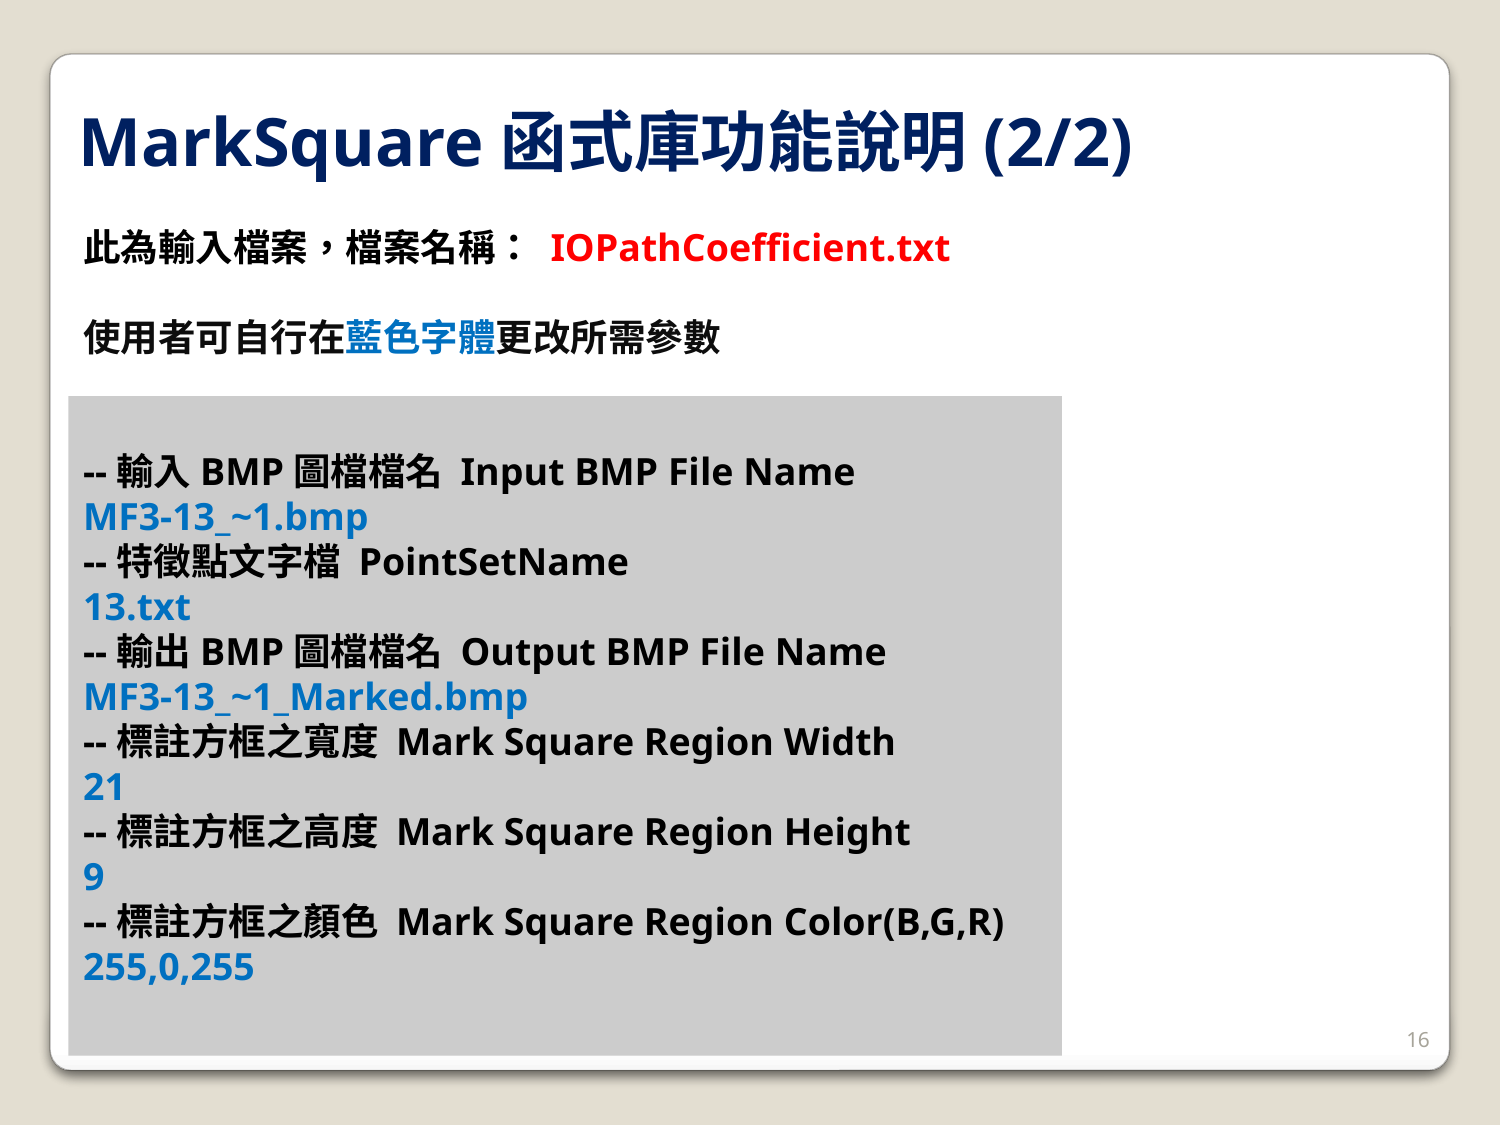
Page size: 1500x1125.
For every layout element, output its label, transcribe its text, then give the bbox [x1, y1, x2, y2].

slide_number 16 [1369, 1002, 1445, 1063]
text_box 此為輸入檔案，檔案名稱： IOPathCoefficient.txt 使用者可自行在藍色字體更改所需參數 [68, 216, 1067, 366]
text_box MarkSquare函式庫功能說明(2/2) [63, 91, 1289, 187]
text_box --輸入BMP圖檔檔名 Input BMP File Name MF3-13_~1.bmp --特徵點文字檔 PointSetName 13.txt --輸出BMP圖檔檔名 Output BMP File Name MF3-13_~1_Marked.bmp --標註方框之寬度 Mark Square Region Width 21 --標註方框之高度 Mark Square Region Height 9 --標註方框之顏色 Mark Square Region Color(B,G,R) 255,0,255 [68, 396, 1062, 1056]
